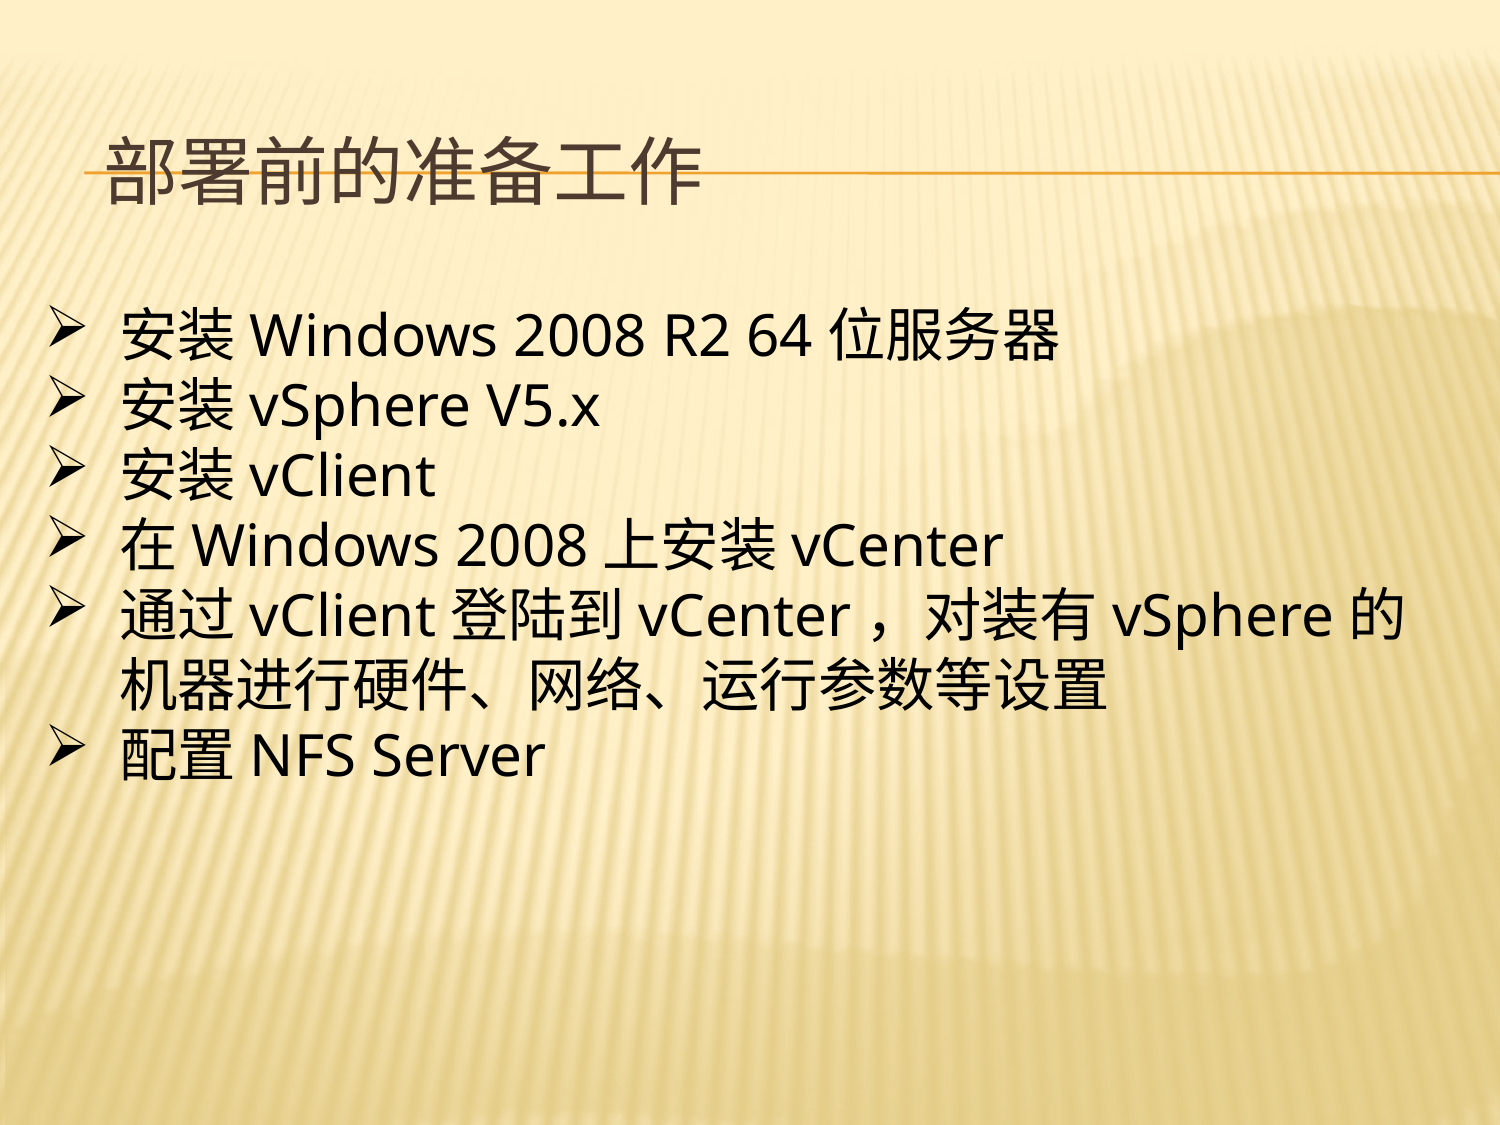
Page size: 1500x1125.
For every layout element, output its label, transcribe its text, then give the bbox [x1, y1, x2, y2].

text_box 安装Windows 2008 R2 64位服务器 安装vSphere V5.x 安装vClient 在Windows 2008上安装vCenter 通过vClient登陆到vCenter，对装有vSphere的机器进行硬件、网络、运行参数等设置 配置NFS Server [29, 290, 1424, 911]
title 部署前的准备工作 [88, 66, 1439, 272]
